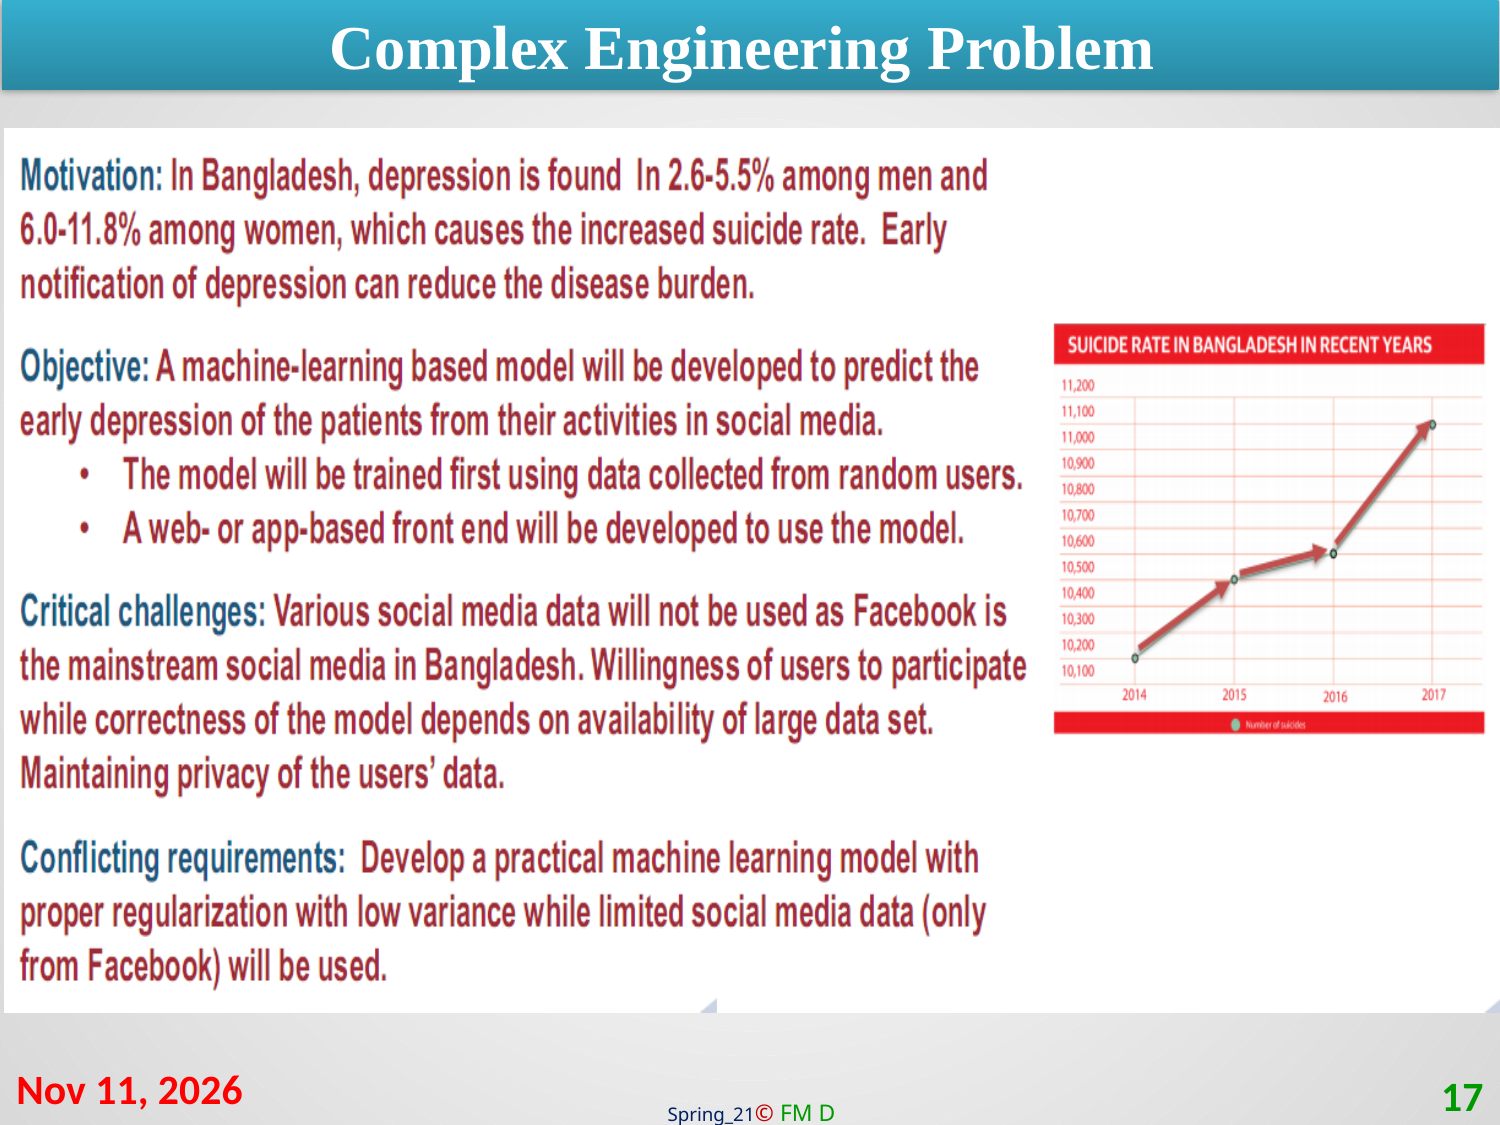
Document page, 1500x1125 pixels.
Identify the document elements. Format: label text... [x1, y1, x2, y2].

picture [4, 128, 1500, 1014]
slide_number 17 [1148, 1065, 1499, 1125]
text_box Complex Engineering Problem [2, 0, 1499, 90]
slide_number 3-Aug-21 [1, 1057, 352, 1118]
